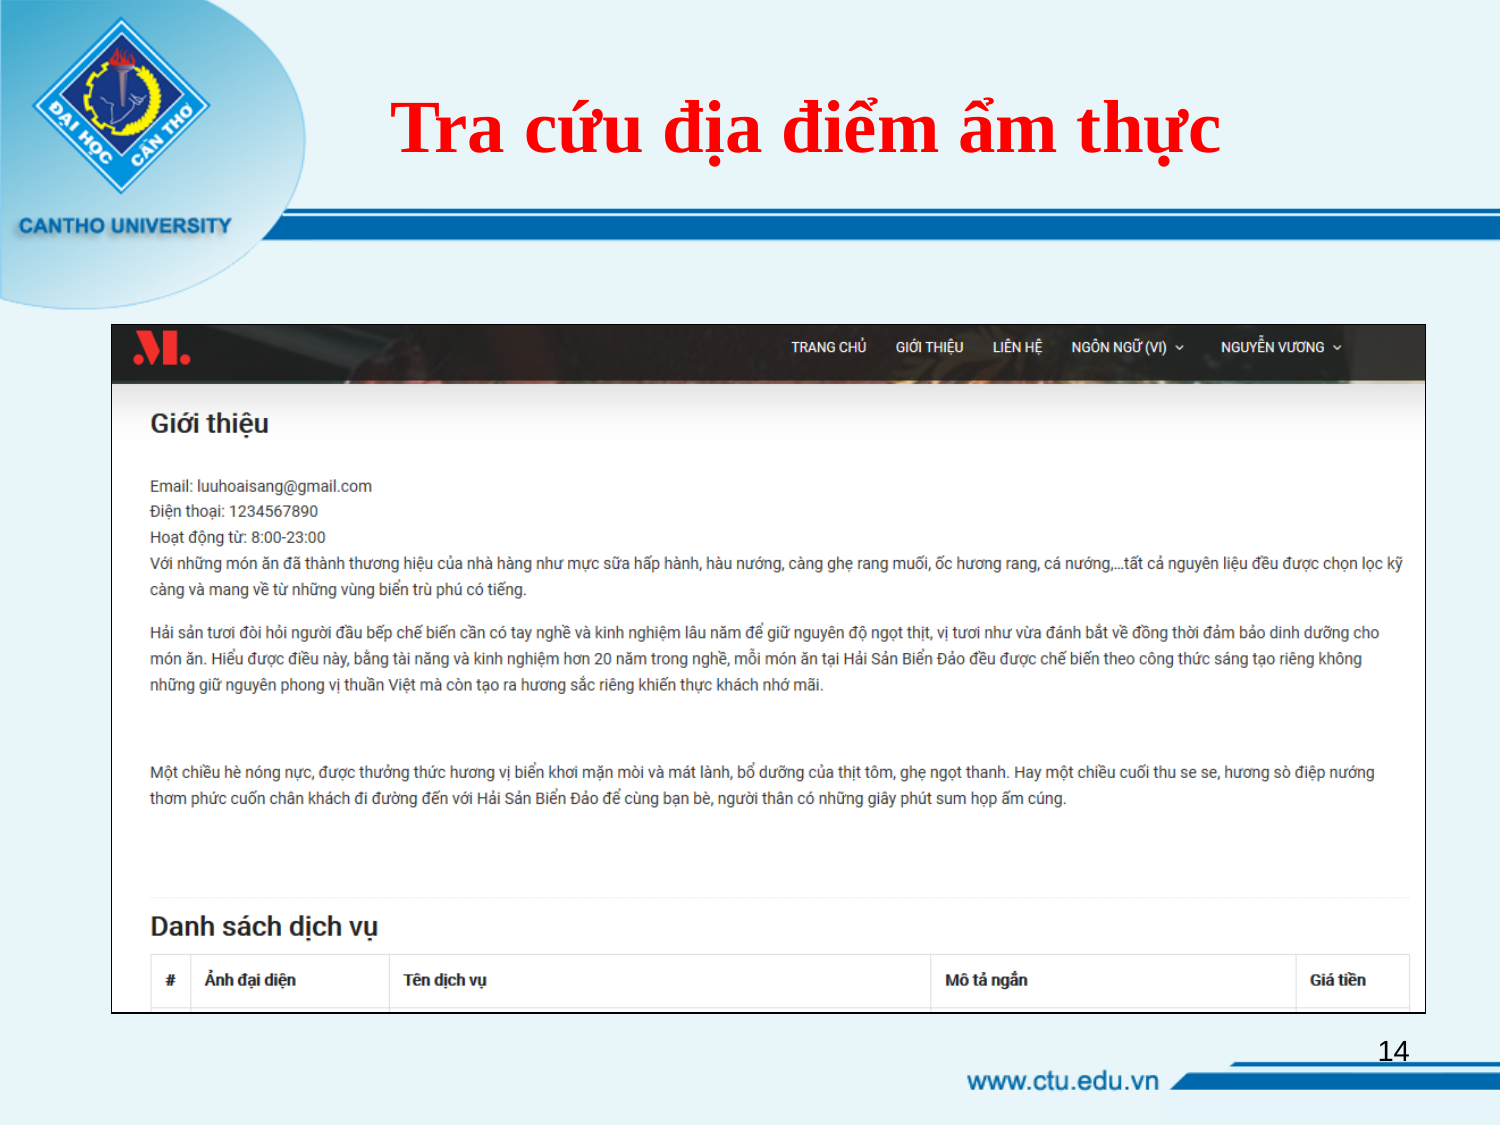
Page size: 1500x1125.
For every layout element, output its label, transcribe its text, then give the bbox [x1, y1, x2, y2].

picture [0, 0, 1500, 1125]
slide_number 14 [1074, 1024, 1426, 1103]
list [112, 325, 1426, 1013]
title Tra cứu địa điểm ẩm thực [187, 44, 1426, 201]
